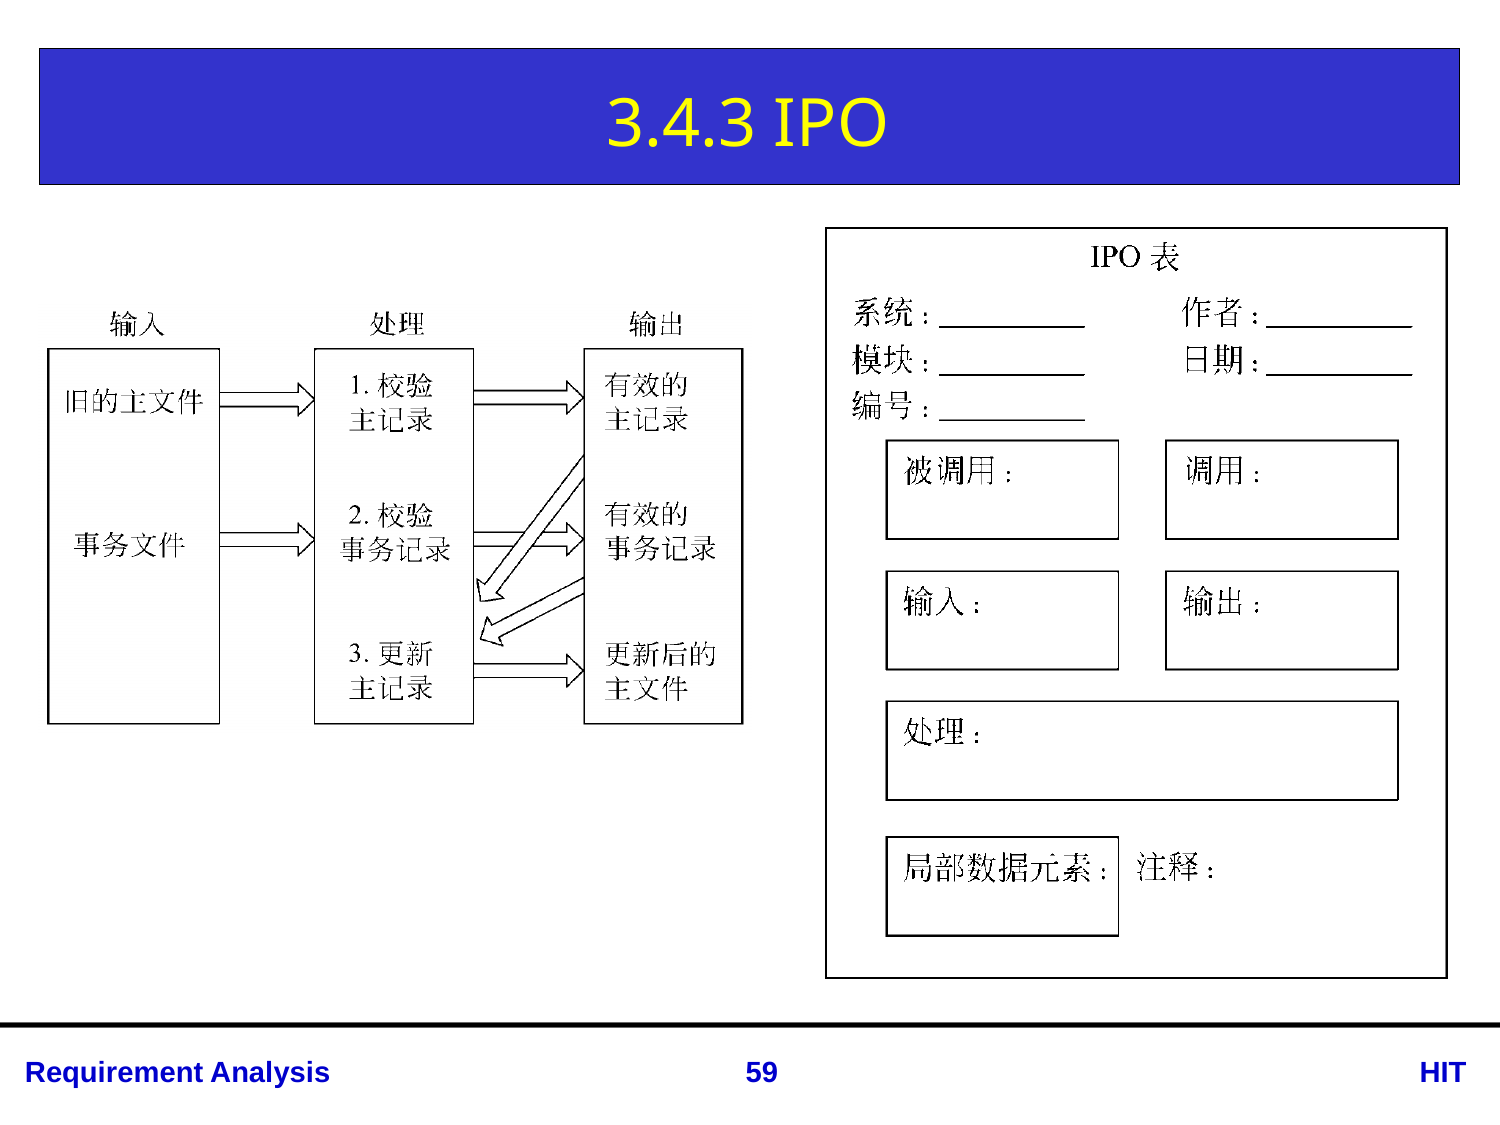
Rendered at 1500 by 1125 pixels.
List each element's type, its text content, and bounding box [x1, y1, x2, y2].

picture [815, 216, 1457, 995]
picture [38, 301, 752, 734]
title 3.4.3 IPO [38, 54, 1457, 185]
